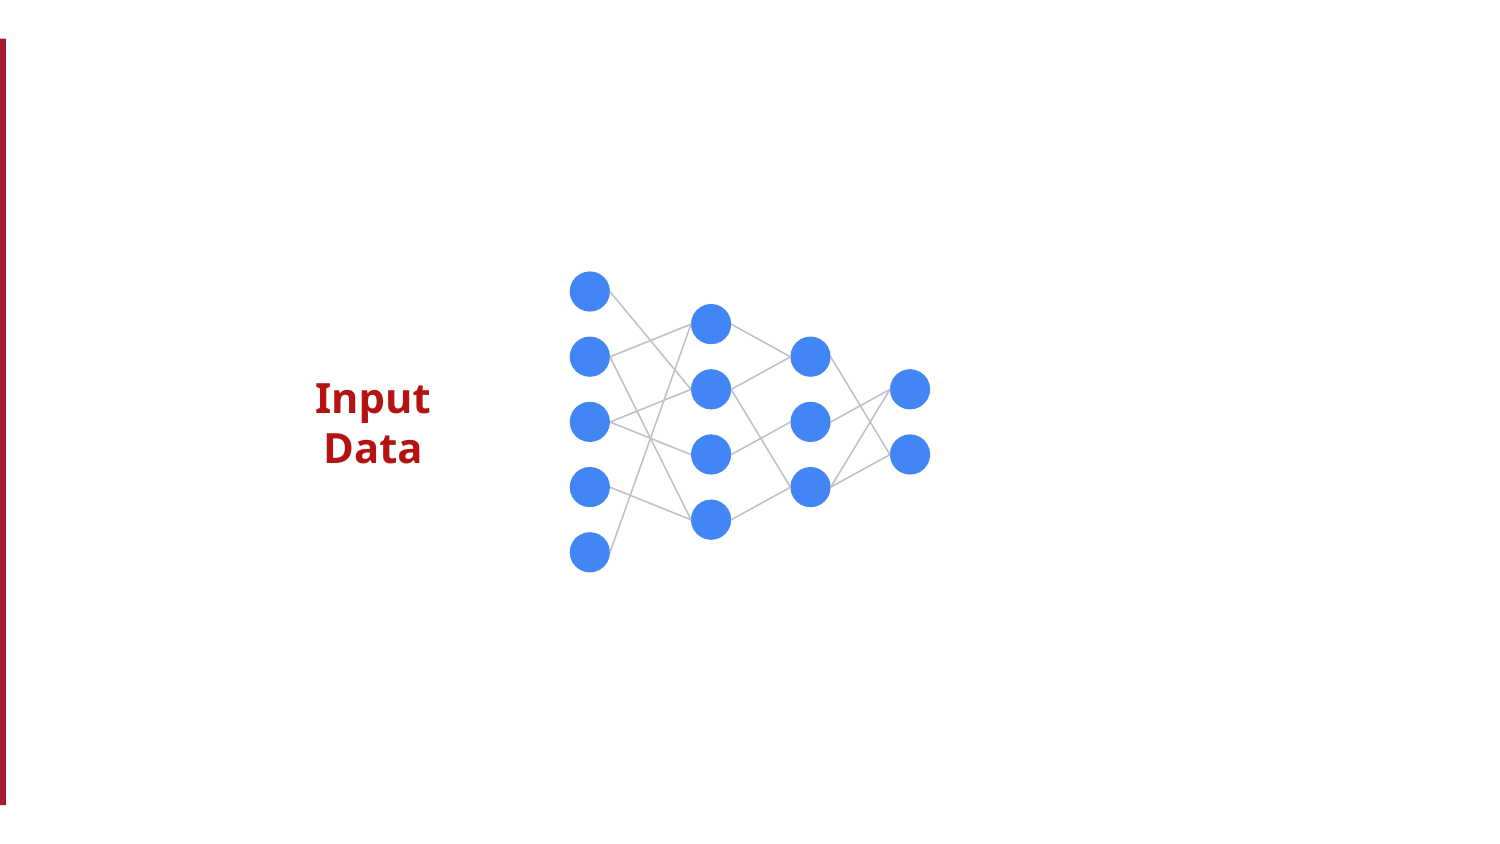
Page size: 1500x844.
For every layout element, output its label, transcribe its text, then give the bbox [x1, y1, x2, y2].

text_box Input Data [274, 355, 472, 489]
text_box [599, 241, 901, 603]
